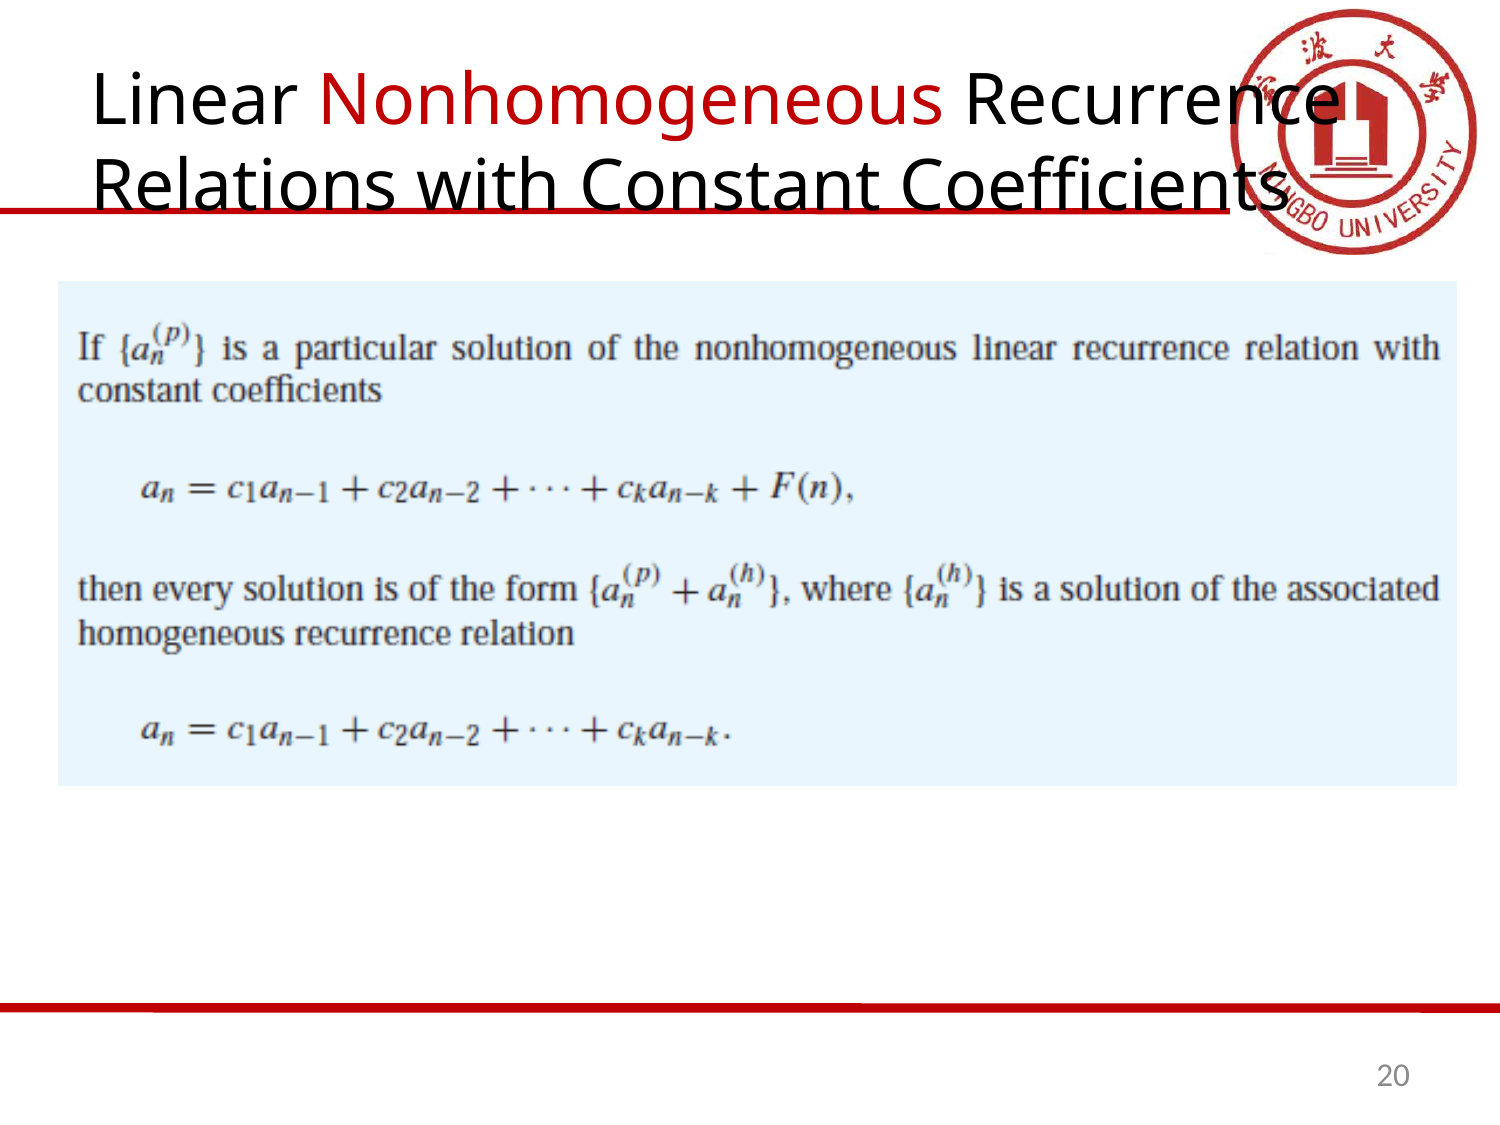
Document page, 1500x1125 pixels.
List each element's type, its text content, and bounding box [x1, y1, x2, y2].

title Linear Nonhomogeneous Recurrence Relations with Constant Coefficients [75, 45, 1425, 233]
picture [1230, 8, 1477, 255]
slide_number 20 [1074, 1042, 1425, 1103]
picture [58, 280, 1457, 787]
